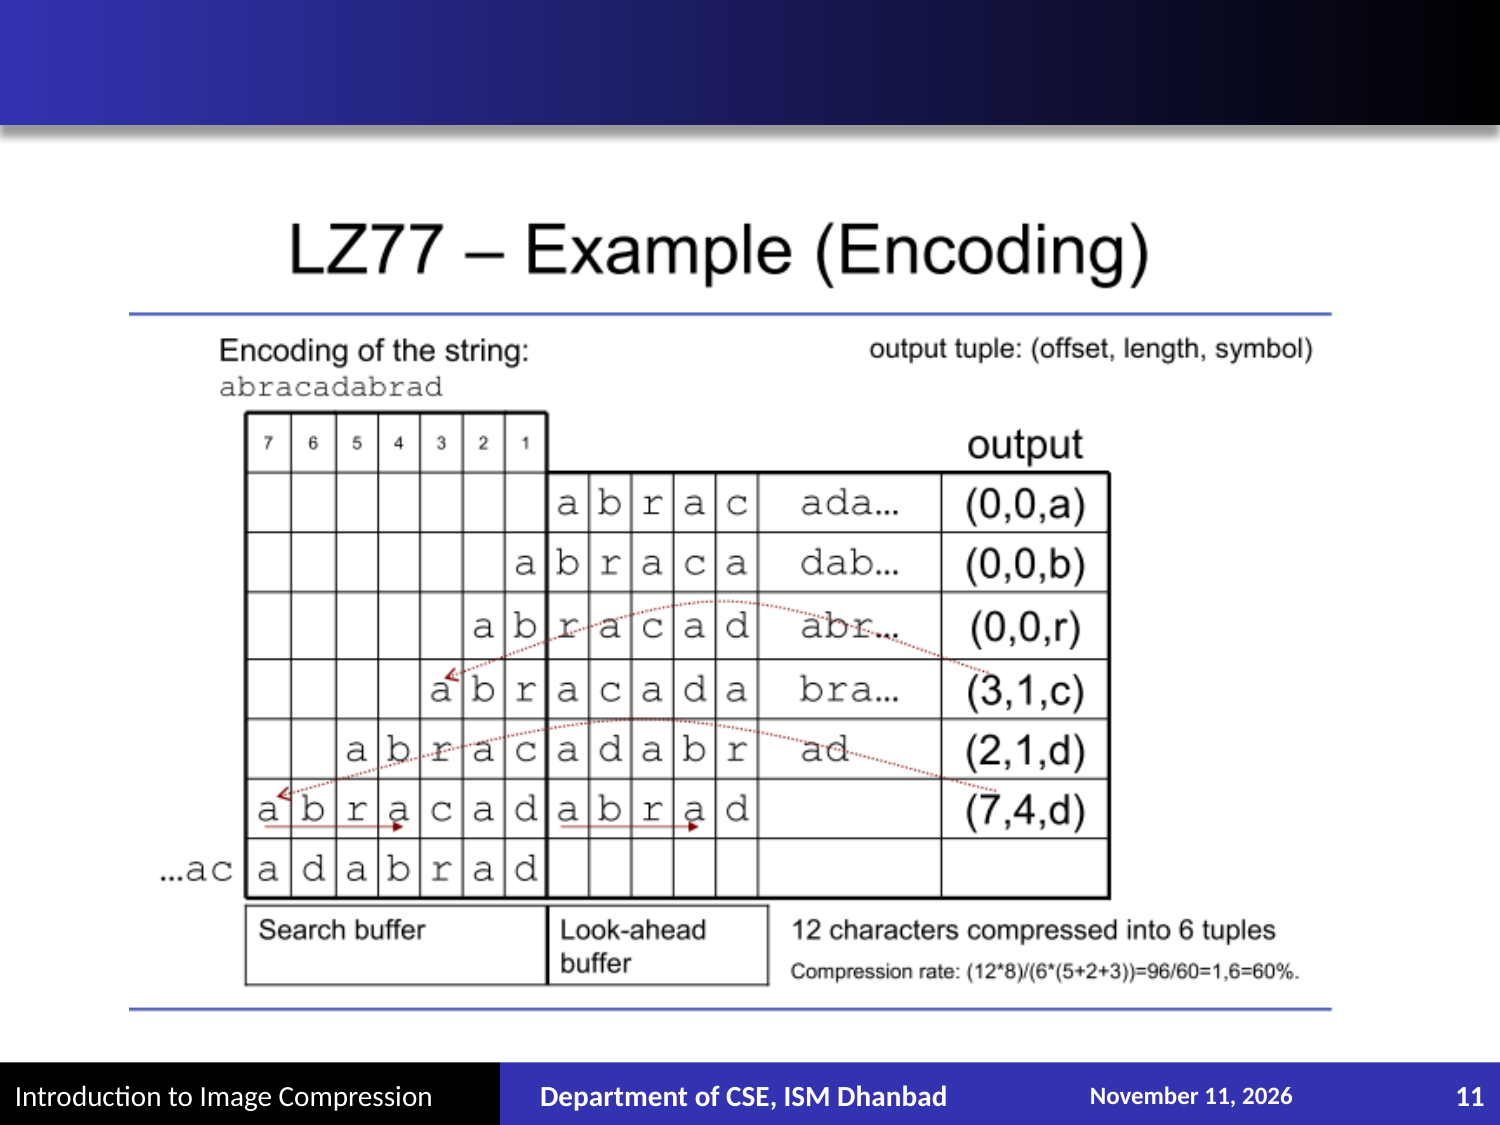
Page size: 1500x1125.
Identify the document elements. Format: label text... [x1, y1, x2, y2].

footer Department of CSE, ISM Dhanbad [525, 1065, 1063, 1125]
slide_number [1074, 1065, 1350, 1125]
slide_number 11 [1362, 1065, 1500, 1125]
picture [128, 164, 1334, 1022]
